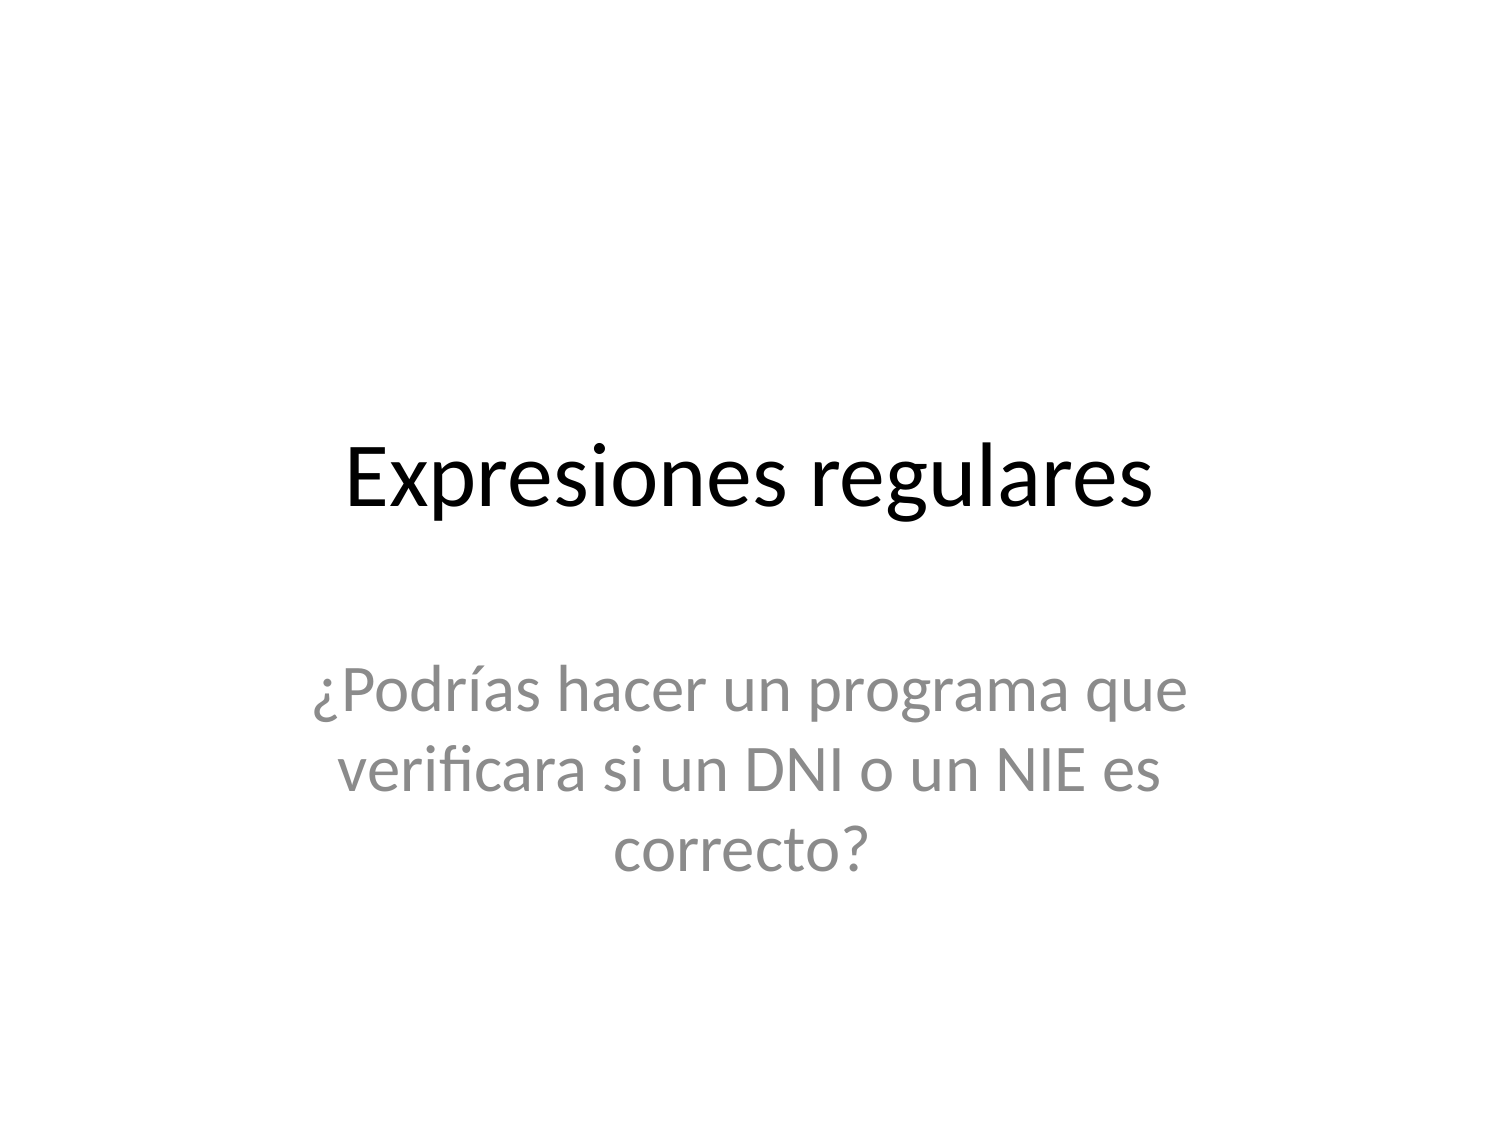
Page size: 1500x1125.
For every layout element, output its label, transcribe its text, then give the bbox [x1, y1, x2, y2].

subtitle ¿Podrías hacer un programa que verificara si un DNI o un NIE es correcto? [225, 637, 1275, 925]
title Expresiones regulares [112, 349, 1388, 591]
